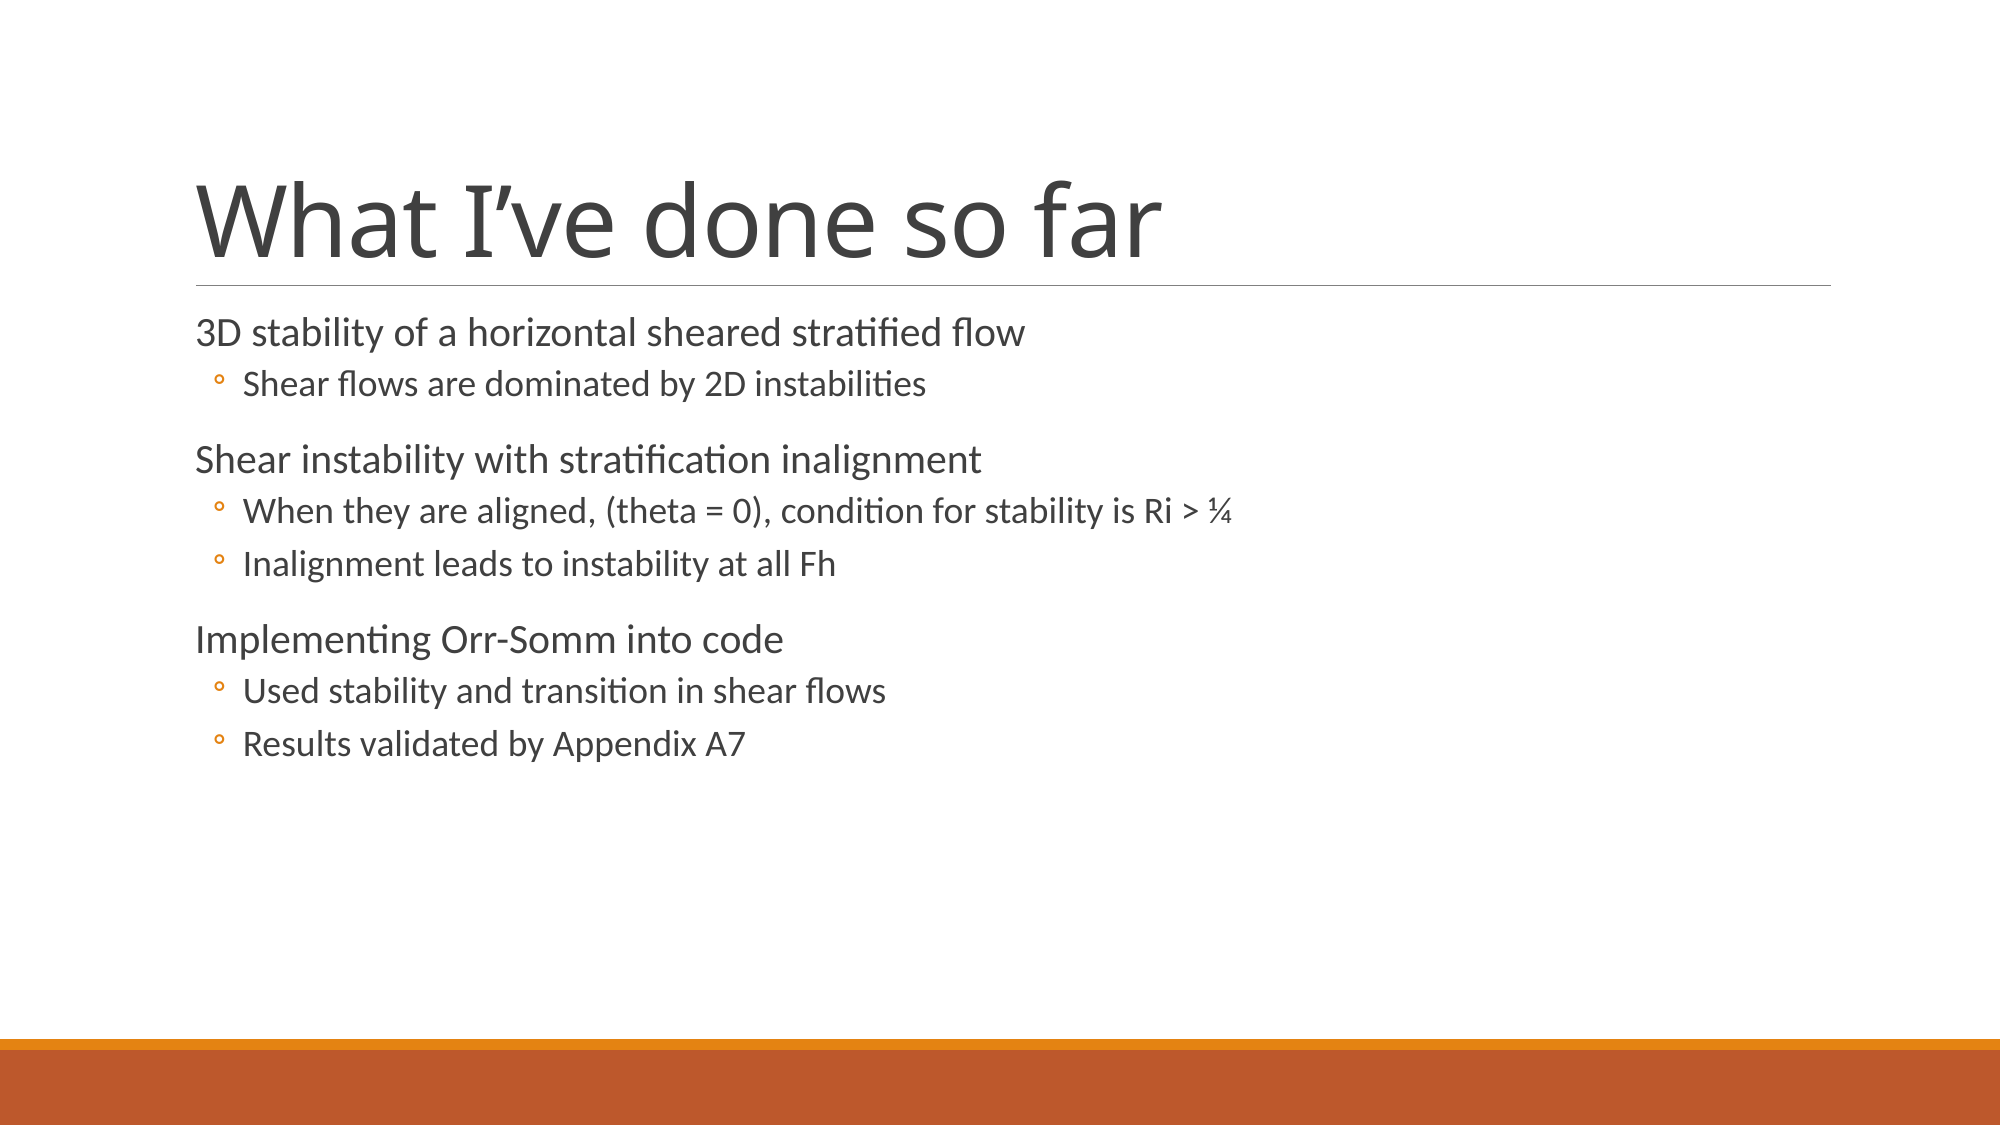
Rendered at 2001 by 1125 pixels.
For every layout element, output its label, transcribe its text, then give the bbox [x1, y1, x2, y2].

title What I’ve done so far [180, 47, 1830, 285]
list 3D stability of a horizontal sheared stratified flow Shear flows are dominated by 2D instabilities Shear instability with stratification inalignment When they are aligned, (theta = 0), condition for stability is Ri > ¼ Inalignment leads to instability at all Fh Implementing Orr-Somm into code Used stability and transition in shear flows Results validated by Appendix A7 [180, 302, 1830, 963]
